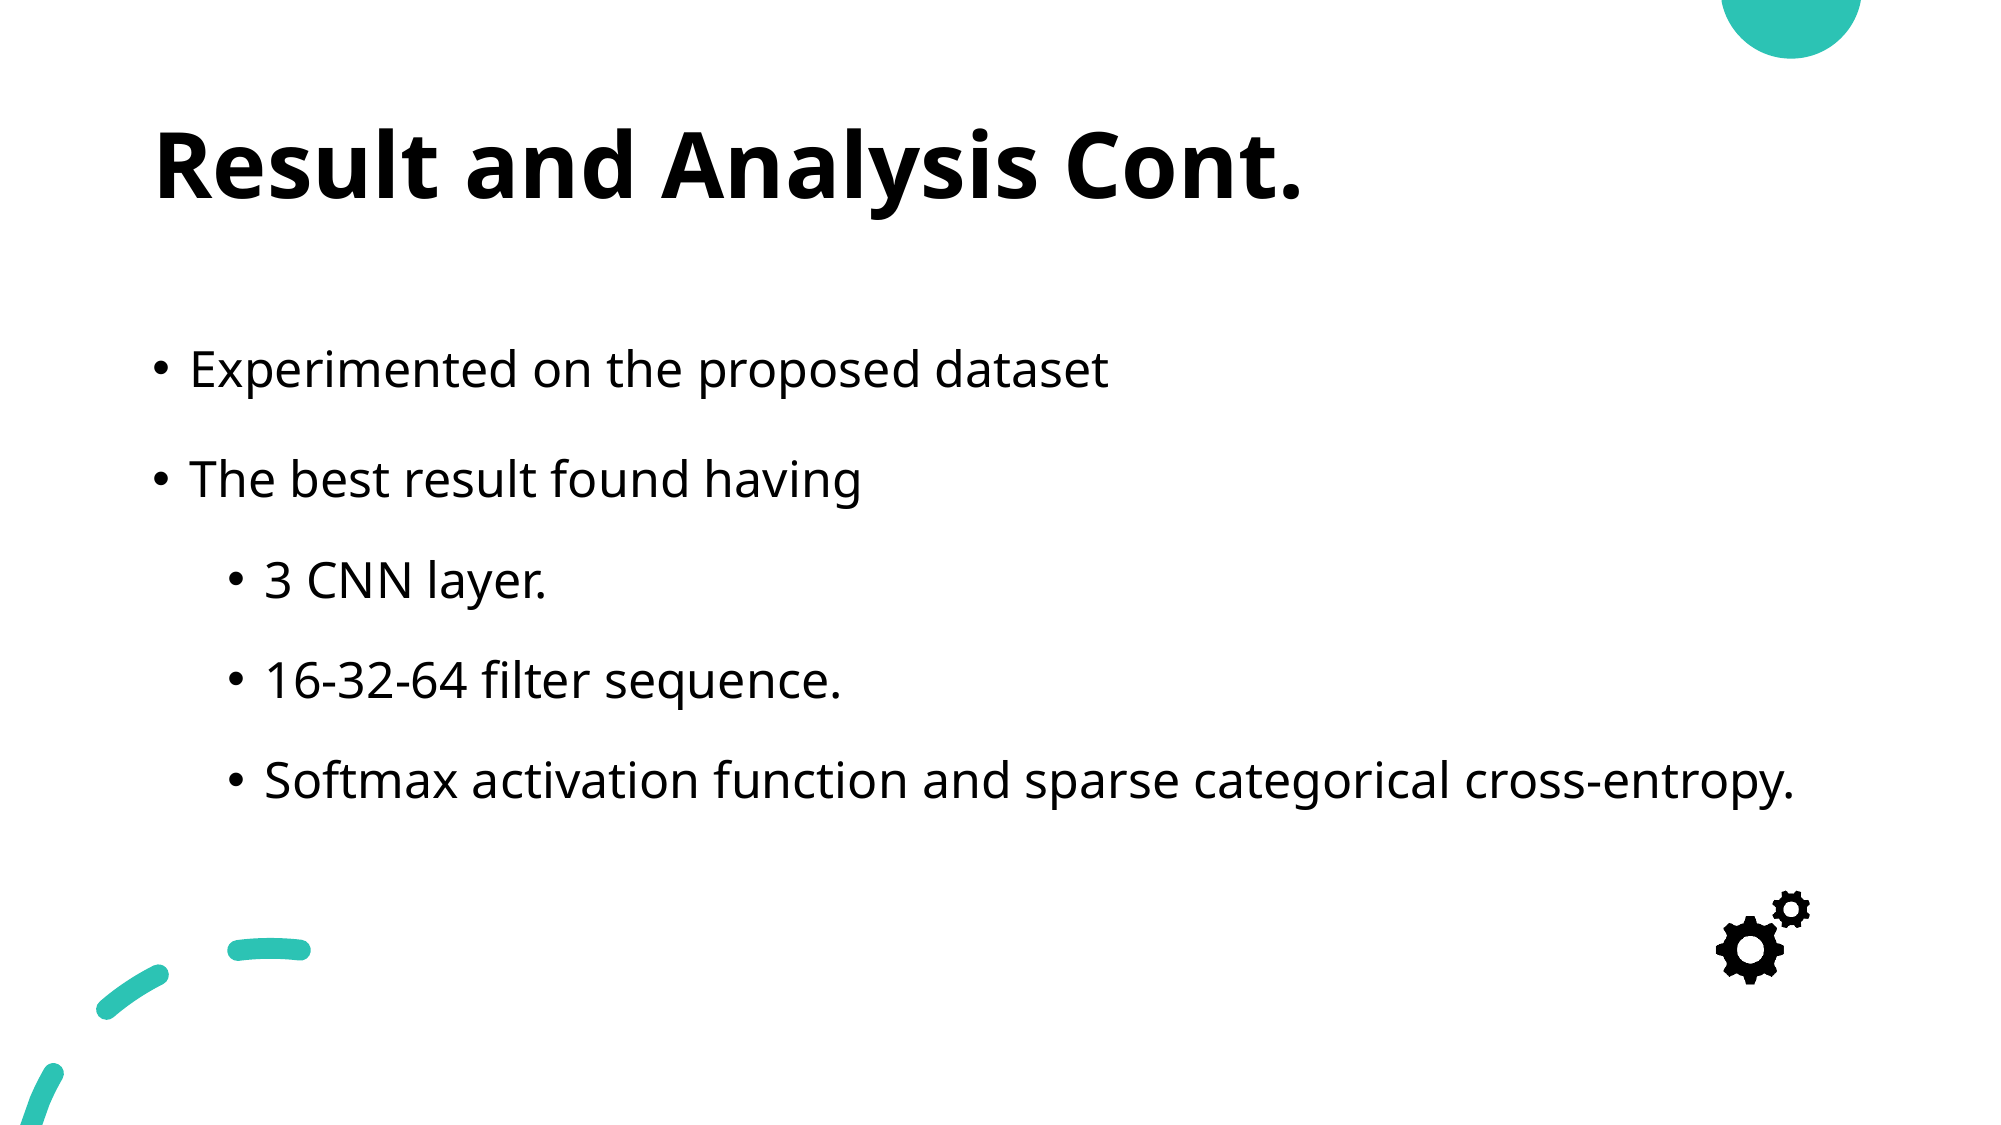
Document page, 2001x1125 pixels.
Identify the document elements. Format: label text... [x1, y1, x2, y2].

list Experimented on the proposed dataset The best result found having 3 CNN layer. 16-32-64 filter sequence. Softmax activation function and sparse categorical cross-entropy. [137, 299, 1863, 933]
title Result and Analysis Cont. [137, 59, 1863, 278]
picture [1704, 878, 1821, 996]
